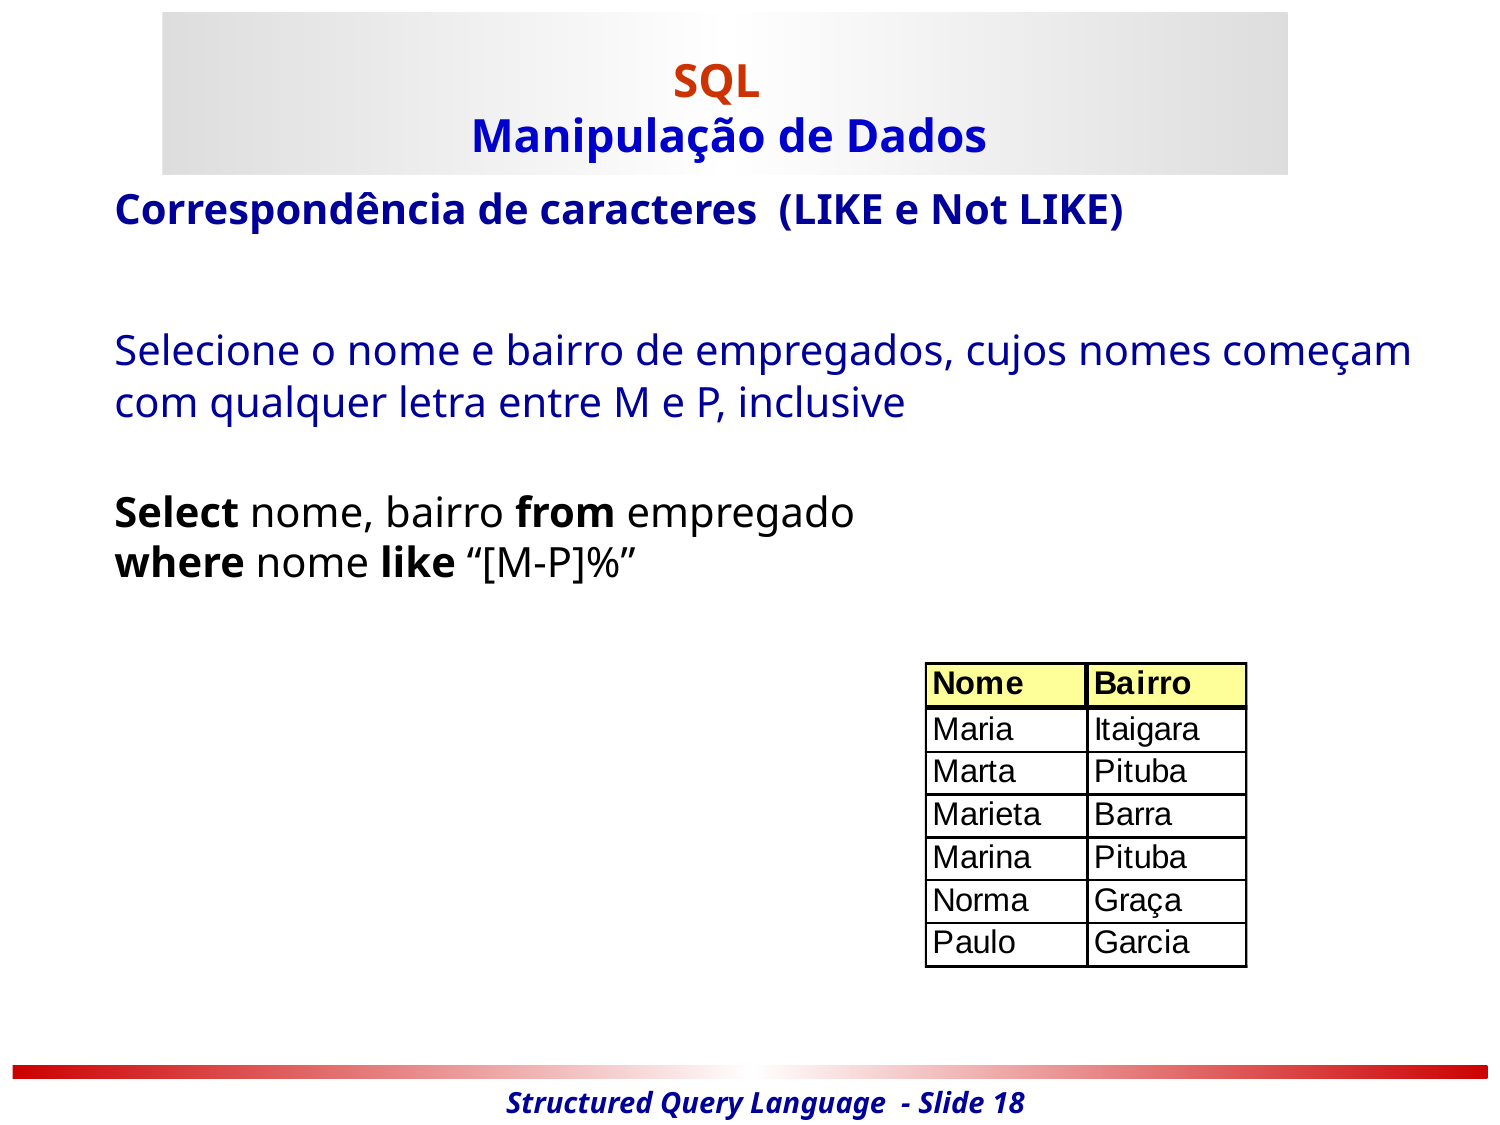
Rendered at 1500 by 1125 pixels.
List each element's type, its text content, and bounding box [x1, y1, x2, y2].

title SQL Manipulação de Dados [49, 4, 1397, 174]
list Correspondência de caracteres (LIKE e Not LIKE) Selecione o nome e bairro de empregados, cujos nomes começam com qualquer letra entre M e P, inclusive Select nome, bairro from empregado where nome like “[M-P]%” [37, 174, 1451, 829]
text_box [924, 662, 1251, 970]
